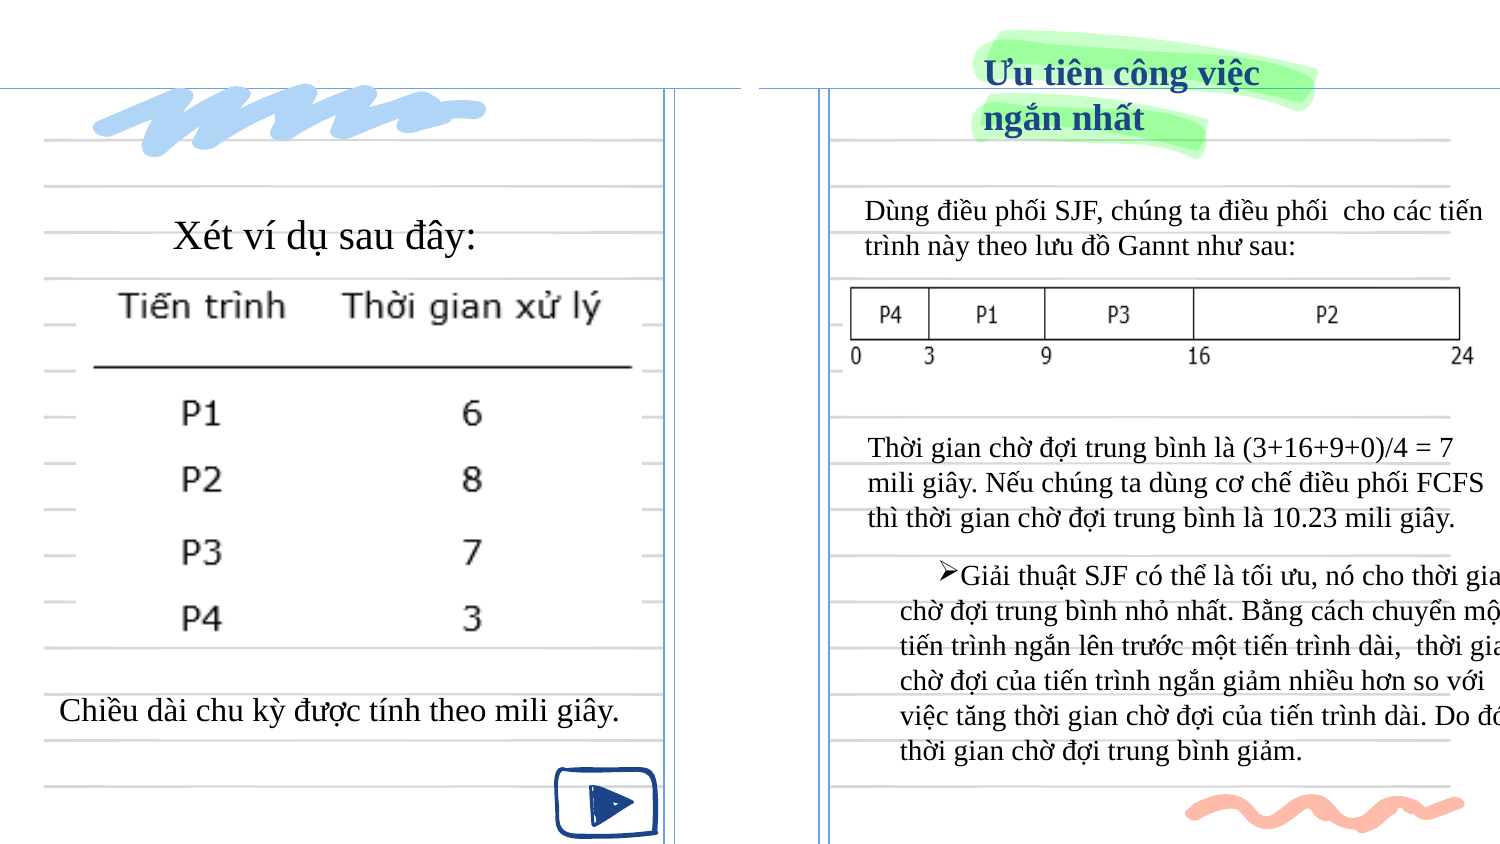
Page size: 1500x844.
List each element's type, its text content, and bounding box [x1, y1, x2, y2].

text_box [553, 766, 660, 840]
picture [76, 280, 643, 644]
text_box Chiều dài chu kỳ được tính theo mili giây. [44, 661, 641, 756]
title Ưu tiên công việc ngắn nhất [983, 116, 1326, 179]
text_box Dùng điều phối SJF, chúng ta điều phối cho các tiến trình này theo lưu đồ Gannt như sau: [849, 179, 1500, 274]
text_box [970, 88, 1212, 165]
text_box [1182, 794, 1469, 833]
text_box Thời gian chờ đợi trung bình là (3+16+9+0)/4 = 7 mili giây. Nếu chúng ta dùng cơ chế điều phối FCFS thì thời gian chờ đợi trung bình là 10.23 mili giây. [852, 408, 1500, 549]
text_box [971, 29, 1324, 112]
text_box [87, 84, 492, 157]
text_box Xét ví dụ sau đây: [26, 186, 624, 281]
text_box Giải thuật SJF có thể là tối ưu, nó cho thời gian chờ đợi trung bình nhỏ nhất. Bằng cách chuyển một tiến trình ngắn lên trước một tiến trình dài, thời gian chờ đợi của tiến trình ngắn giảm nhiều hơn so với việc tăng thời gian chờ đợi của tiến trình dài. Do đó, thời gian chờ đợi trung bình giảm. [849, 549, 1500, 774]
picture [843, 281, 1482, 381]
